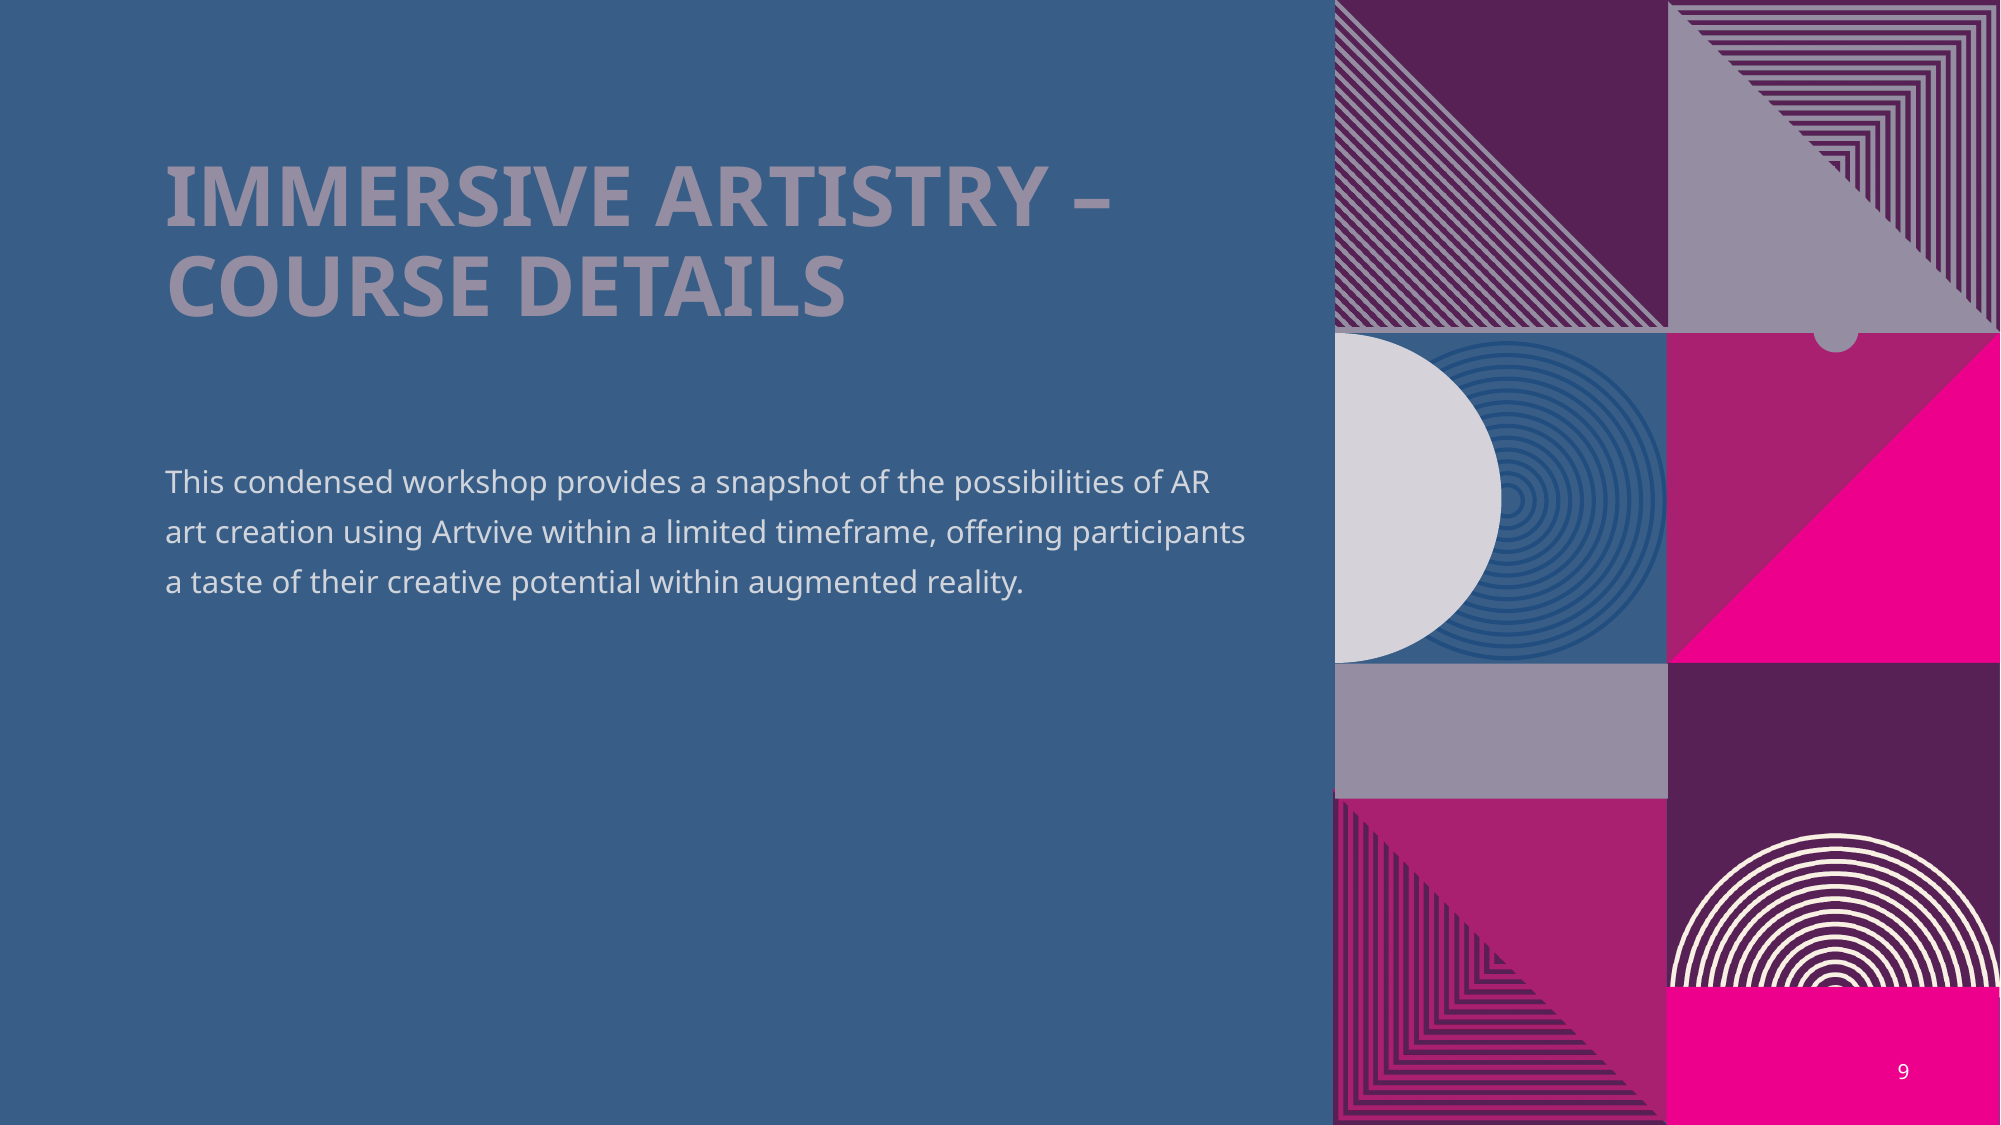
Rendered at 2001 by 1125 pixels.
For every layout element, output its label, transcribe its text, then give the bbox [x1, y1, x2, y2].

slide_number 9 [1849, 1042, 1925, 1103]
picture [1669, 833, 2001, 998]
picture [1335, 0, 2001, 333]
list This condensed workshop provides a snapshot of the possibilities of AR art creation using Artvive within a limited timeframe, offering participants a taste of their creative potential within augmented reality. [150, 442, 1266, 1073]
title Immersive artistry – Course Details [150, 146, 1266, 365]
picture [1333, 791, 1667, 1125]
